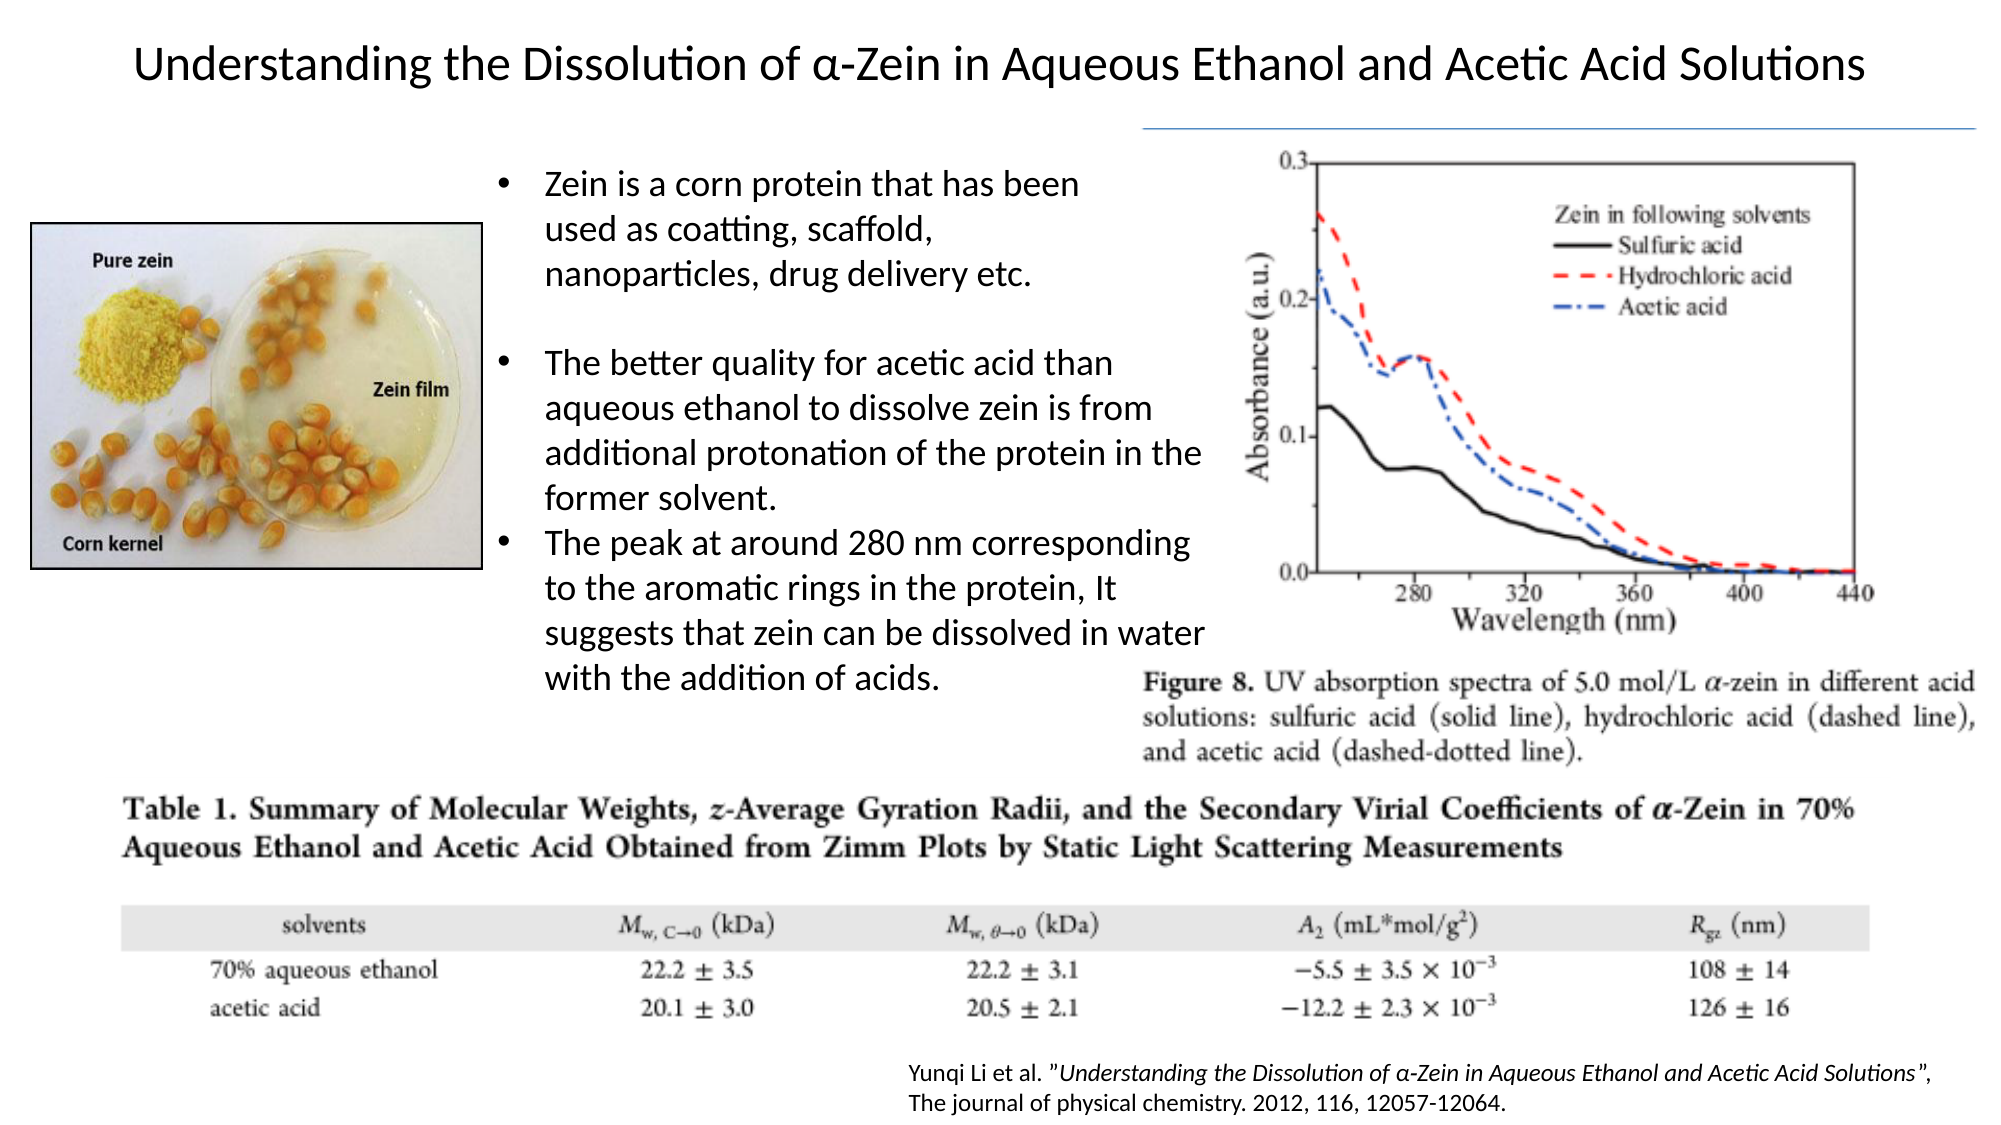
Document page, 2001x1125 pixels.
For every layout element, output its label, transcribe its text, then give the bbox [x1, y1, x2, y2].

text_box ﻿Understanding the Dissolution of α‑Zein in Aqueous Ethanol and Acetic Acid Solutions [118, 22, 1882, 143]
text_box The better quality for acetic acid than aqueous ethanol to dissolve zein is from additional protonation of the protein in the former solvent. ﻿The peak at around 280 nm corresponding to the aromatic rings in the protein, ﻿It suggests that zein can be dissolved in water with the addition of acids. [482, 331, 1129, 706]
picture [105, 128, 2000, 1048]
text_box Yunqi Li et al. ”Understanding the Dissolution of α‑Zein in Aqueous Ethanol and Acetic Acid Solutions”, The journal of physical chemistry. 2012, 116, 12057-12064. [893, 1048, 1968, 1125]
text_box Zein is a corn protein that has been used as coatting, scaffold, nanoparticles, drug delivery etc. [482, 152, 1129, 302]
picture [30, 222, 483, 570]
